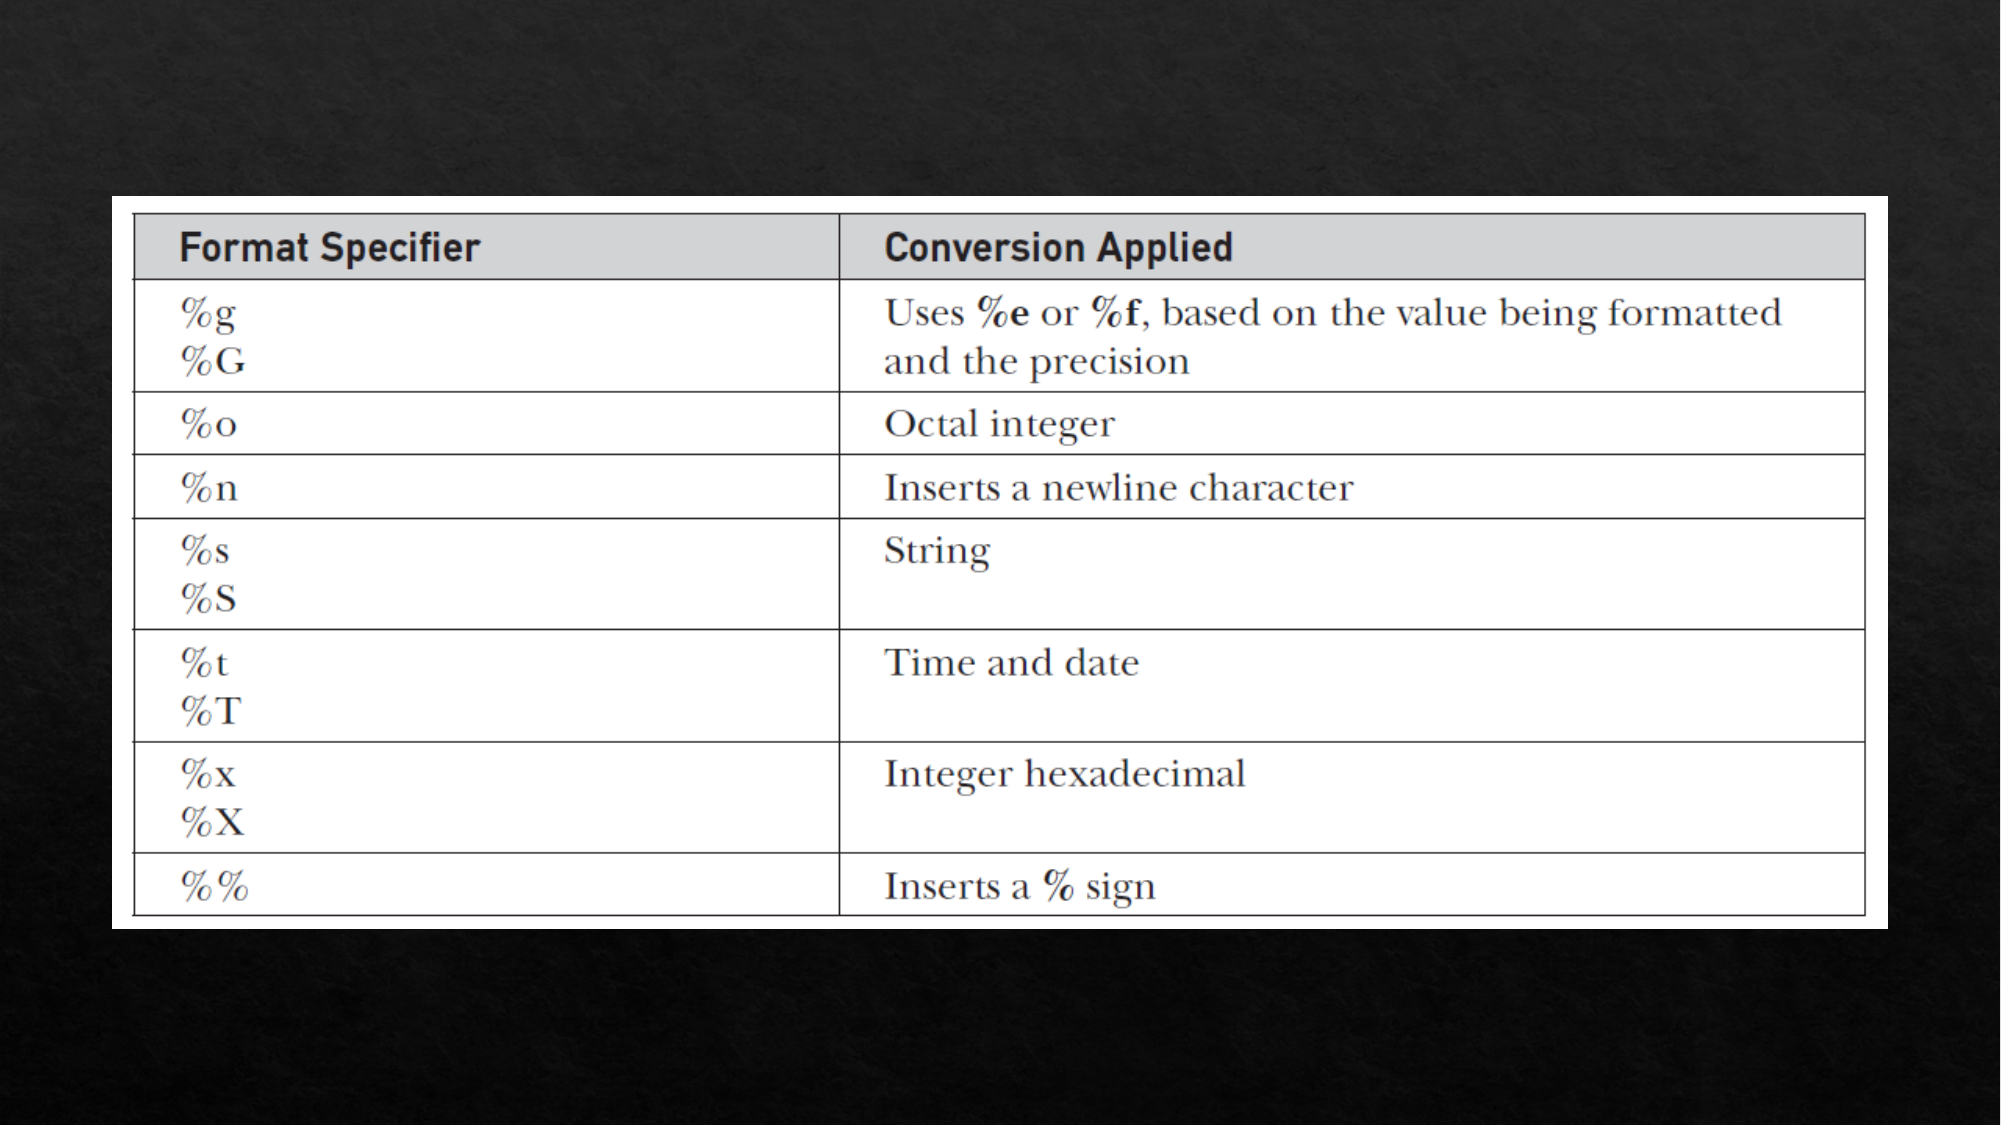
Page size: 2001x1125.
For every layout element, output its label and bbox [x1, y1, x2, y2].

picture [112, 195, 1888, 930]
